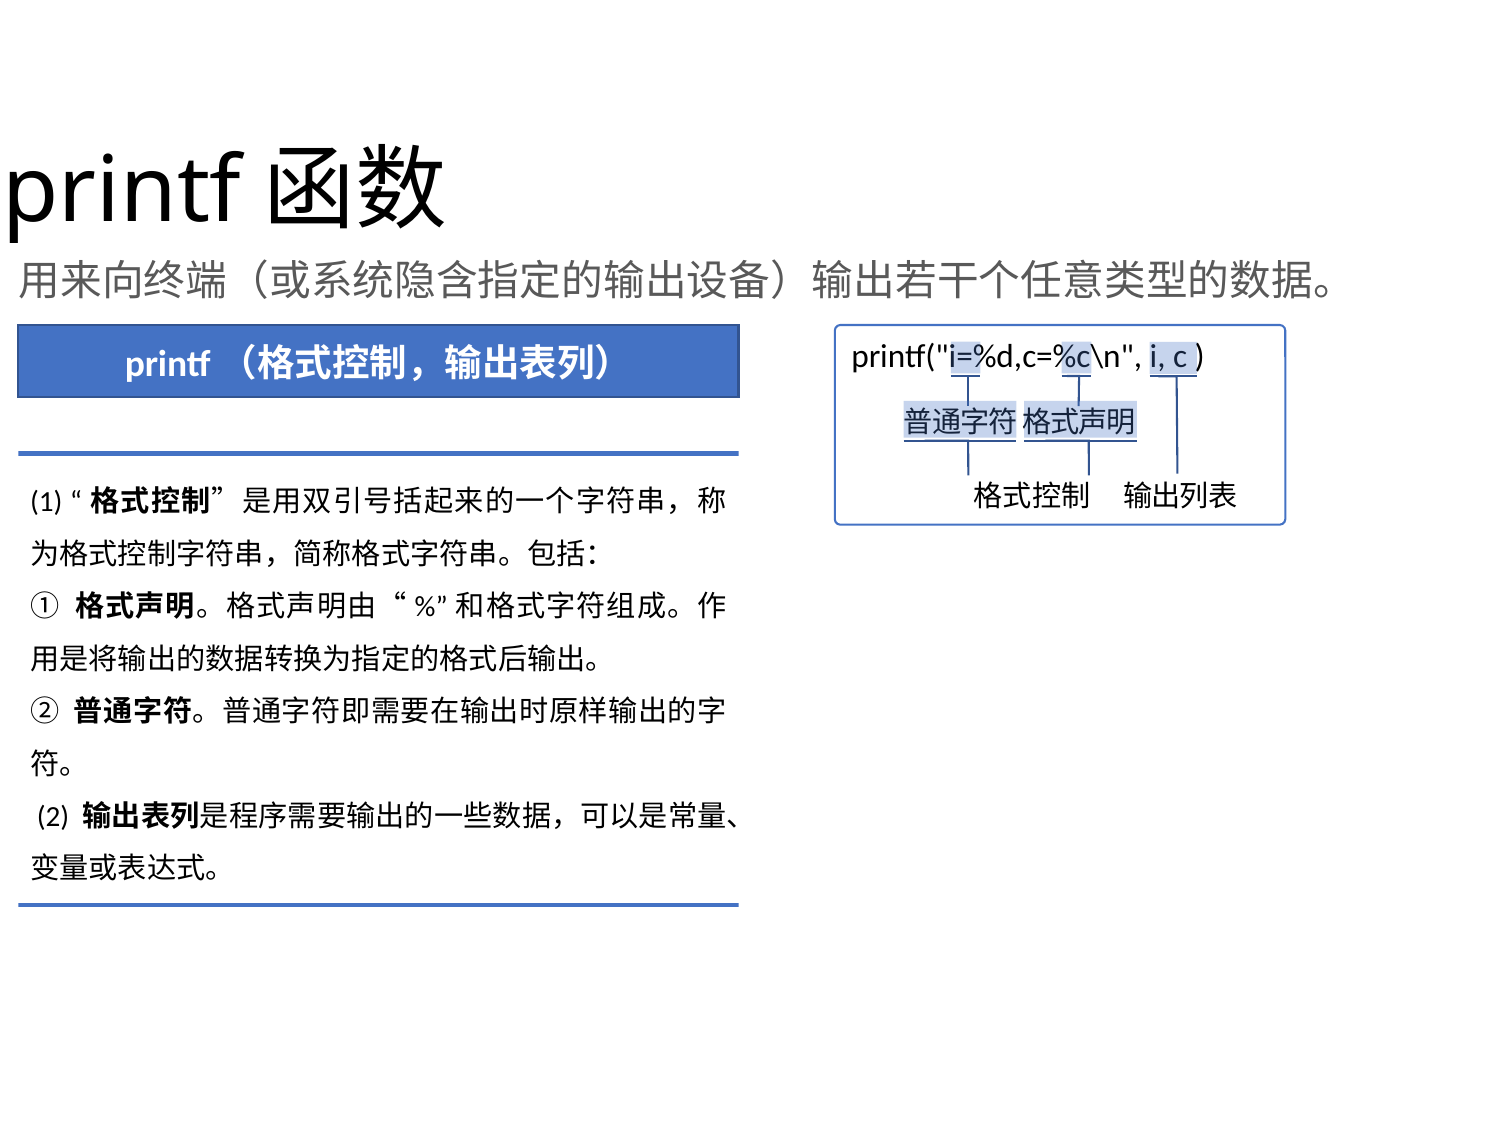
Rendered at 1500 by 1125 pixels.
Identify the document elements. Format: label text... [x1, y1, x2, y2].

text_box printf（格式控制，输出表列） [17, 324, 740, 398]
list 用来向终端（或系统隐含指定的输出设备）输出若干个任意类型的数据。 [3, 252, 1410, 350]
title printf函数 [0, 83, 959, 301]
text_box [834, 324, 1286, 525]
